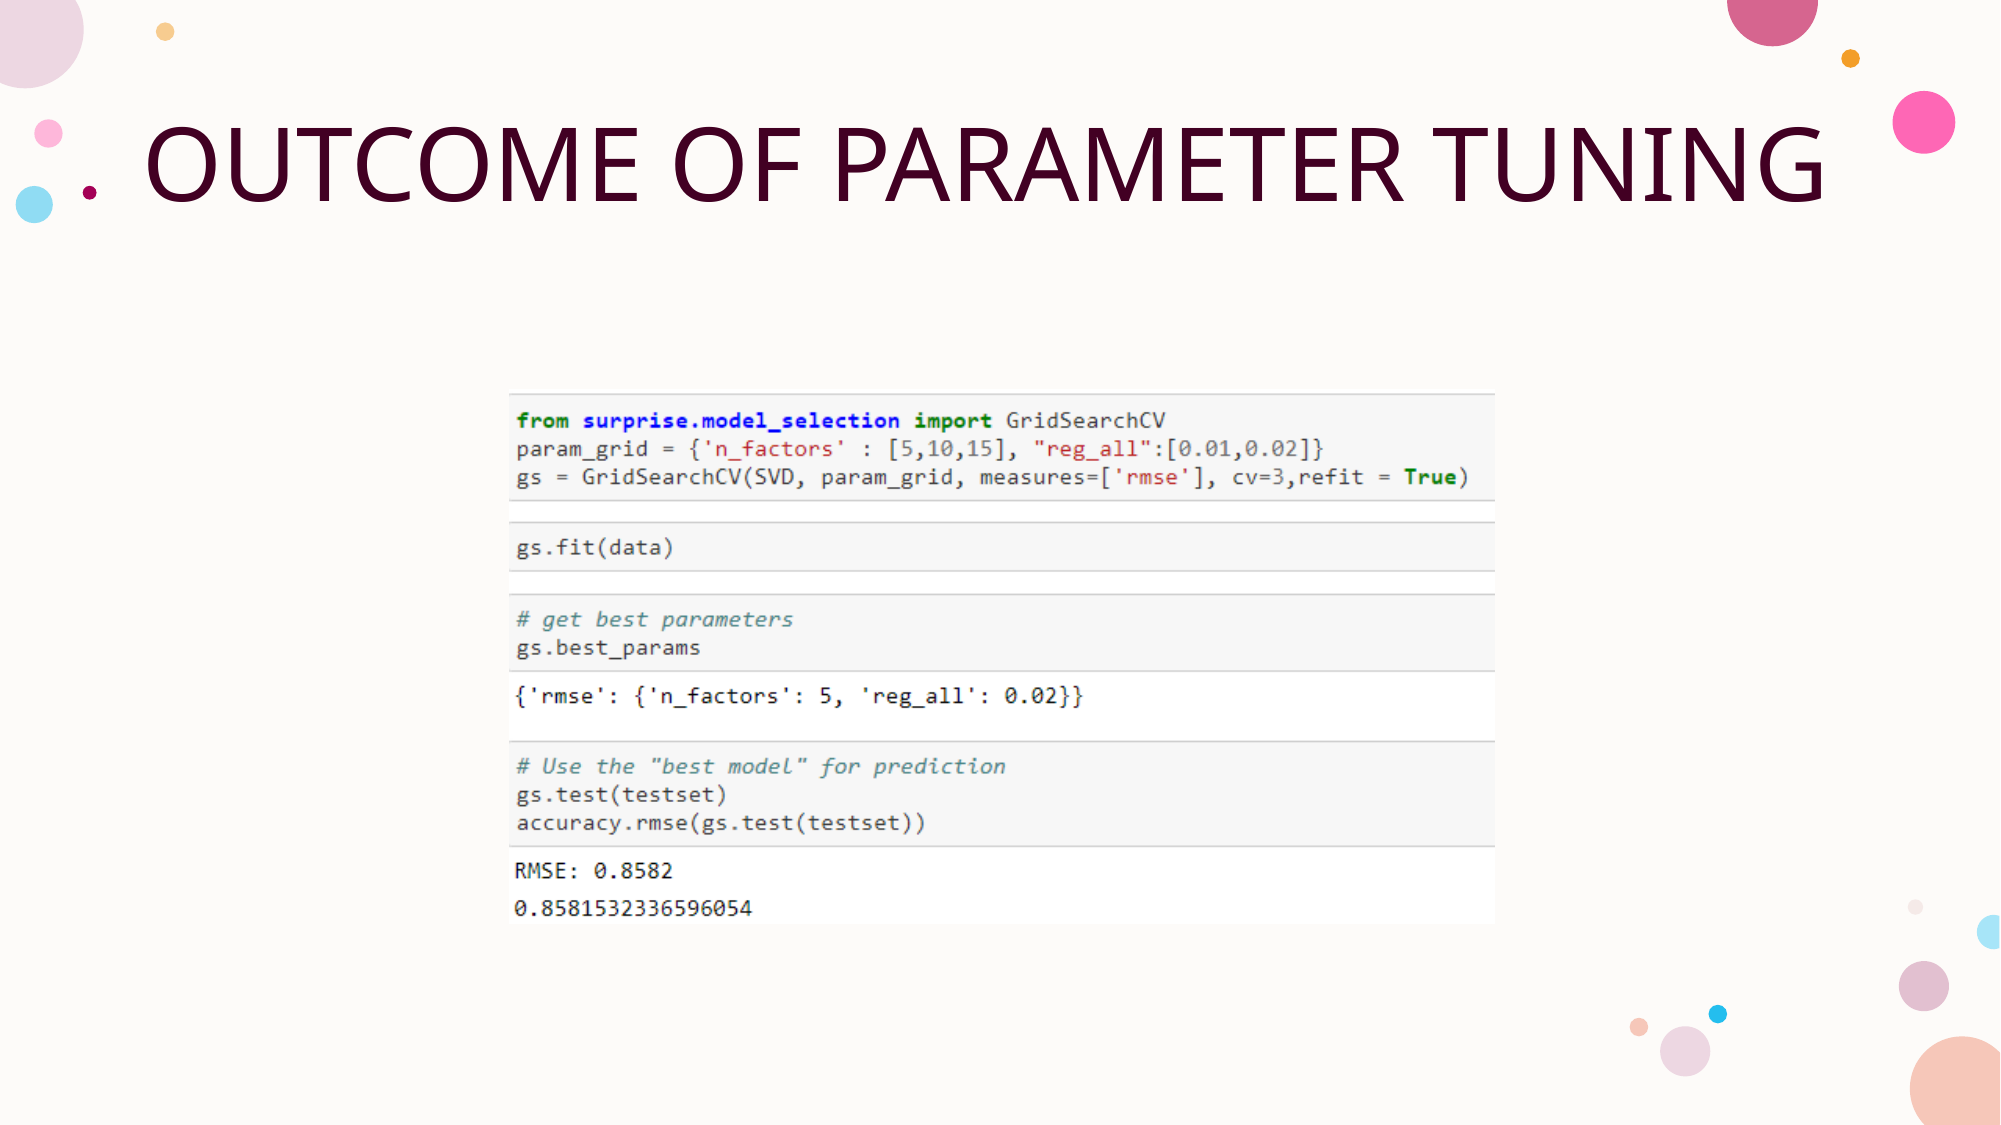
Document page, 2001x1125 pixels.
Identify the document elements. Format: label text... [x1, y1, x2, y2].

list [509, 389, 1495, 924]
title OUTCOME OF PARAMETER TUNING [127, 59, 1877, 278]
